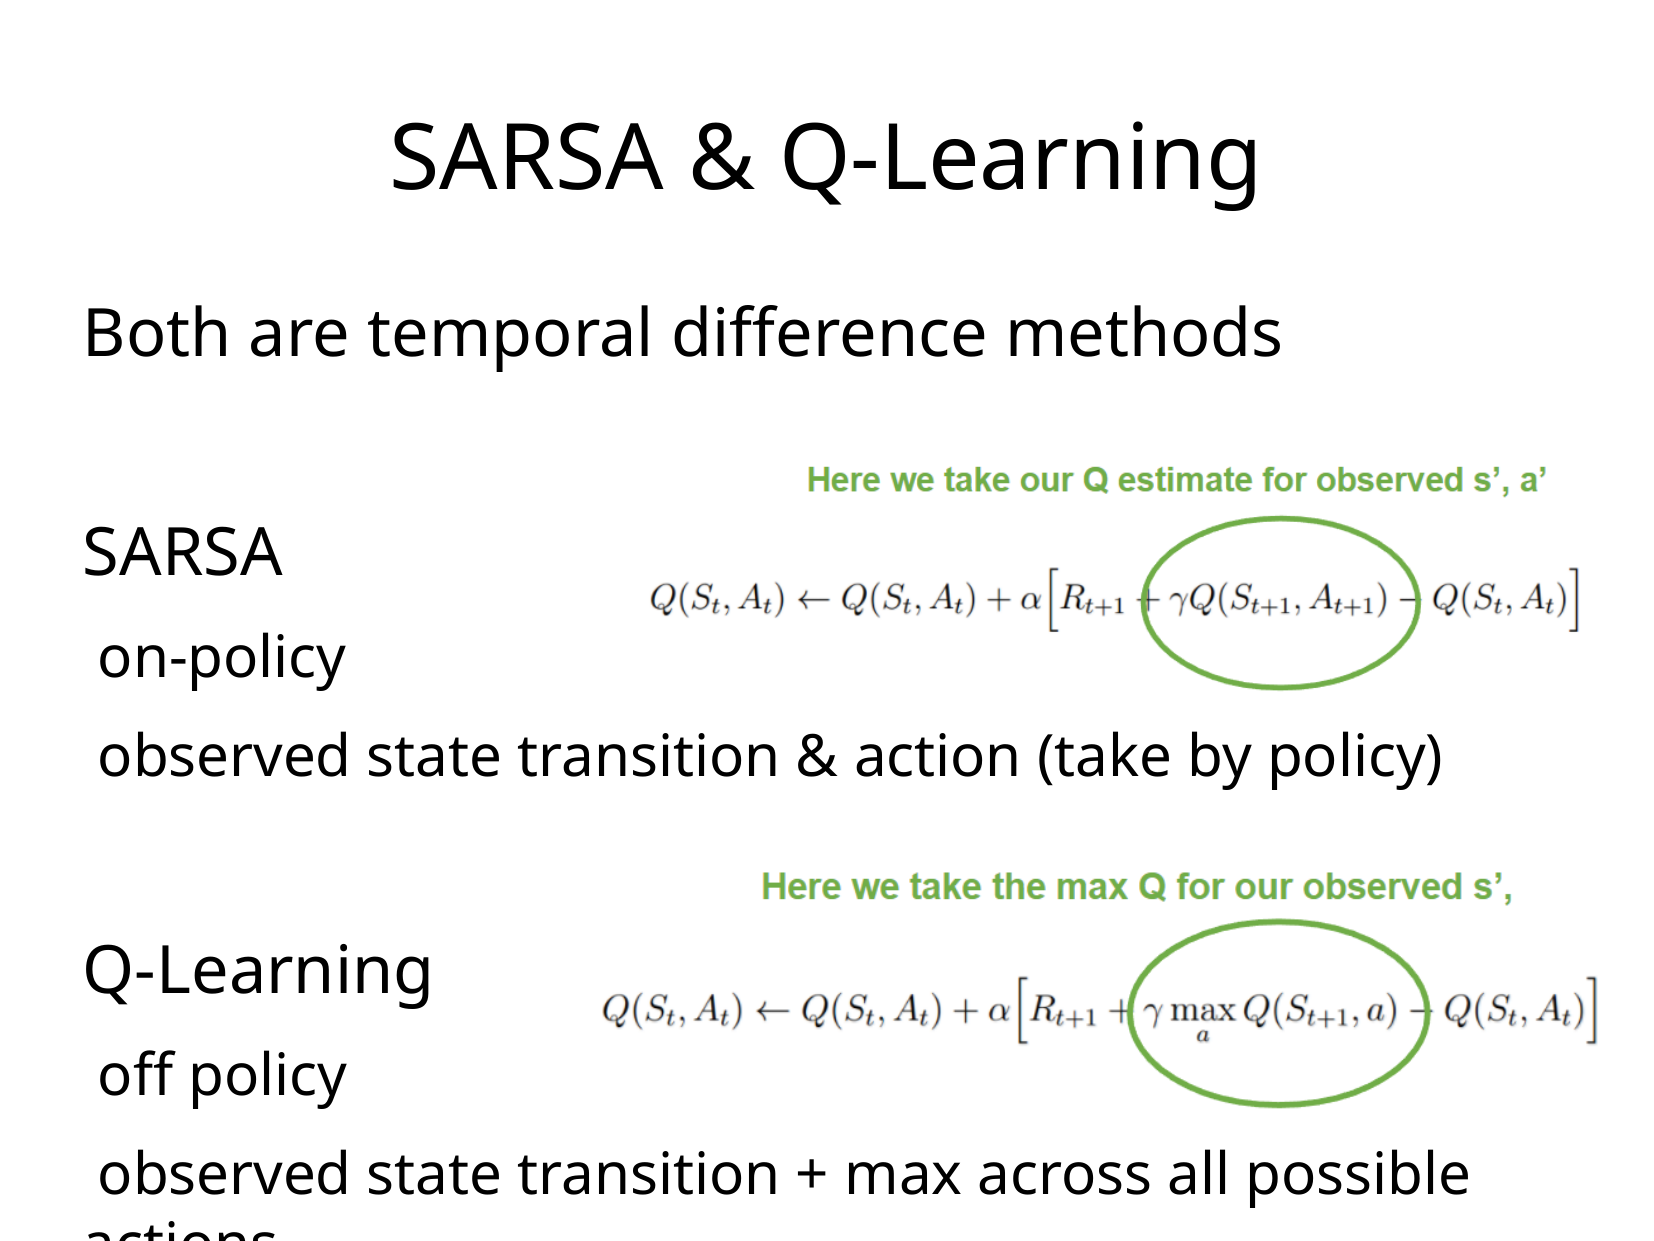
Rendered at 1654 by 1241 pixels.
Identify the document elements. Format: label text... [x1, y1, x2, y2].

picture [621, 440, 1611, 722]
picture [570, 846, 1632, 1135]
title SARSA & Q-Learning [82, 49, 1571, 257]
list Both are temporal difference methods SARSA on-policy observed state transition & action (take by policy) Q-Learning off policy observed state transition + max across all possible actions [82, 290, 1571, 1010]
